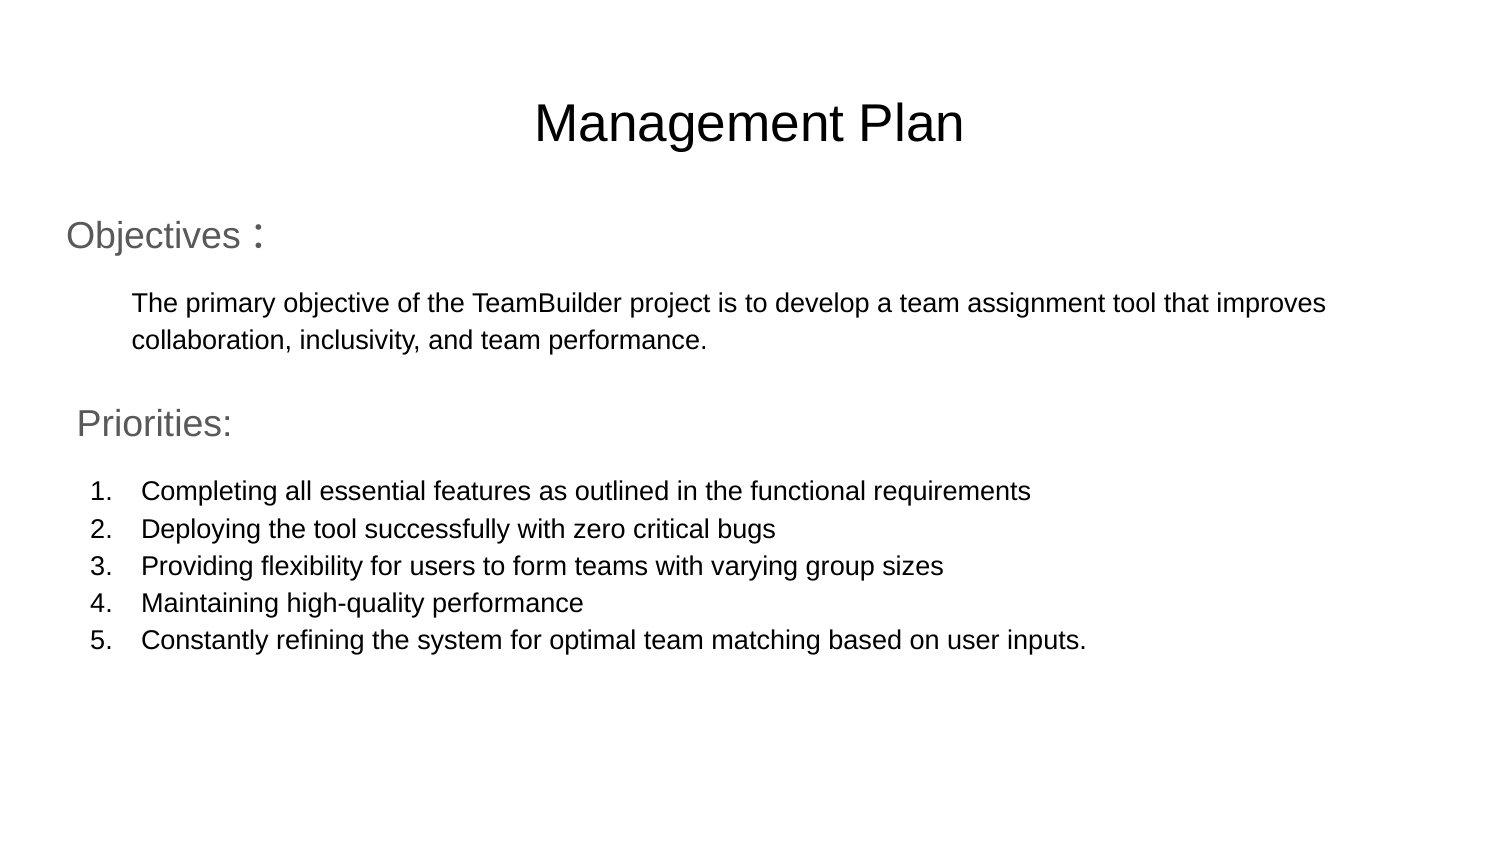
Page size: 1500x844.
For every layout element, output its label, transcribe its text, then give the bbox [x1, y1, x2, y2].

title Management Plan [51, 72, 1449, 167]
list Objectives： The primary objective of the TeamBuilder project is to develop a team assignment tool that improves collaboration, inclusivity, and team performance. Priorities: Completing all essential features as outlined in the functional requirements Deploying the tool successfully with zero critical bugs Providing flexibility for users to form teams with varying group sizes Maintaining high-quality performance Constantly refining the system for optimal team matching based on user inputs. [51, 189, 1449, 750]
